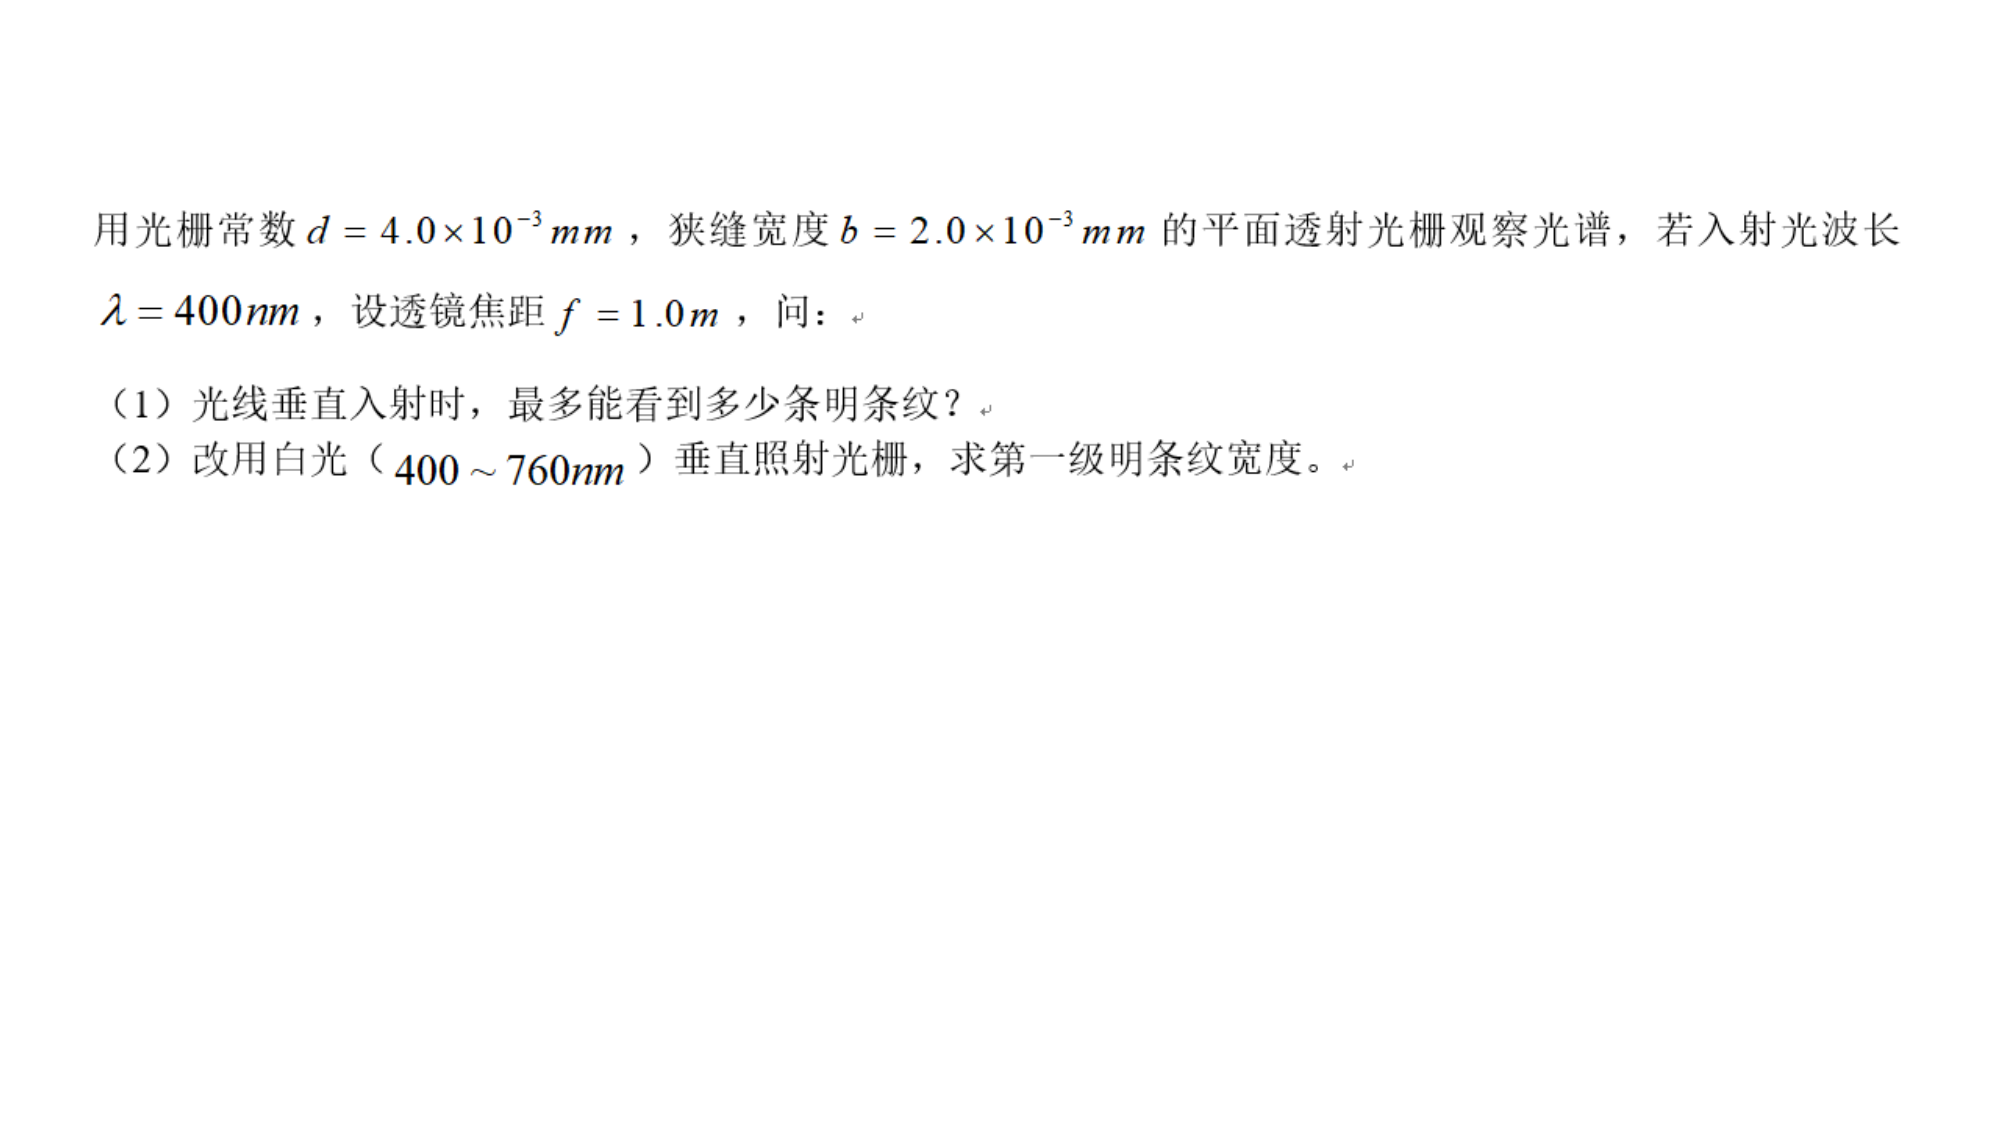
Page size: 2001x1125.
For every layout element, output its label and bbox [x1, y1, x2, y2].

picture [81, 192, 1918, 529]
